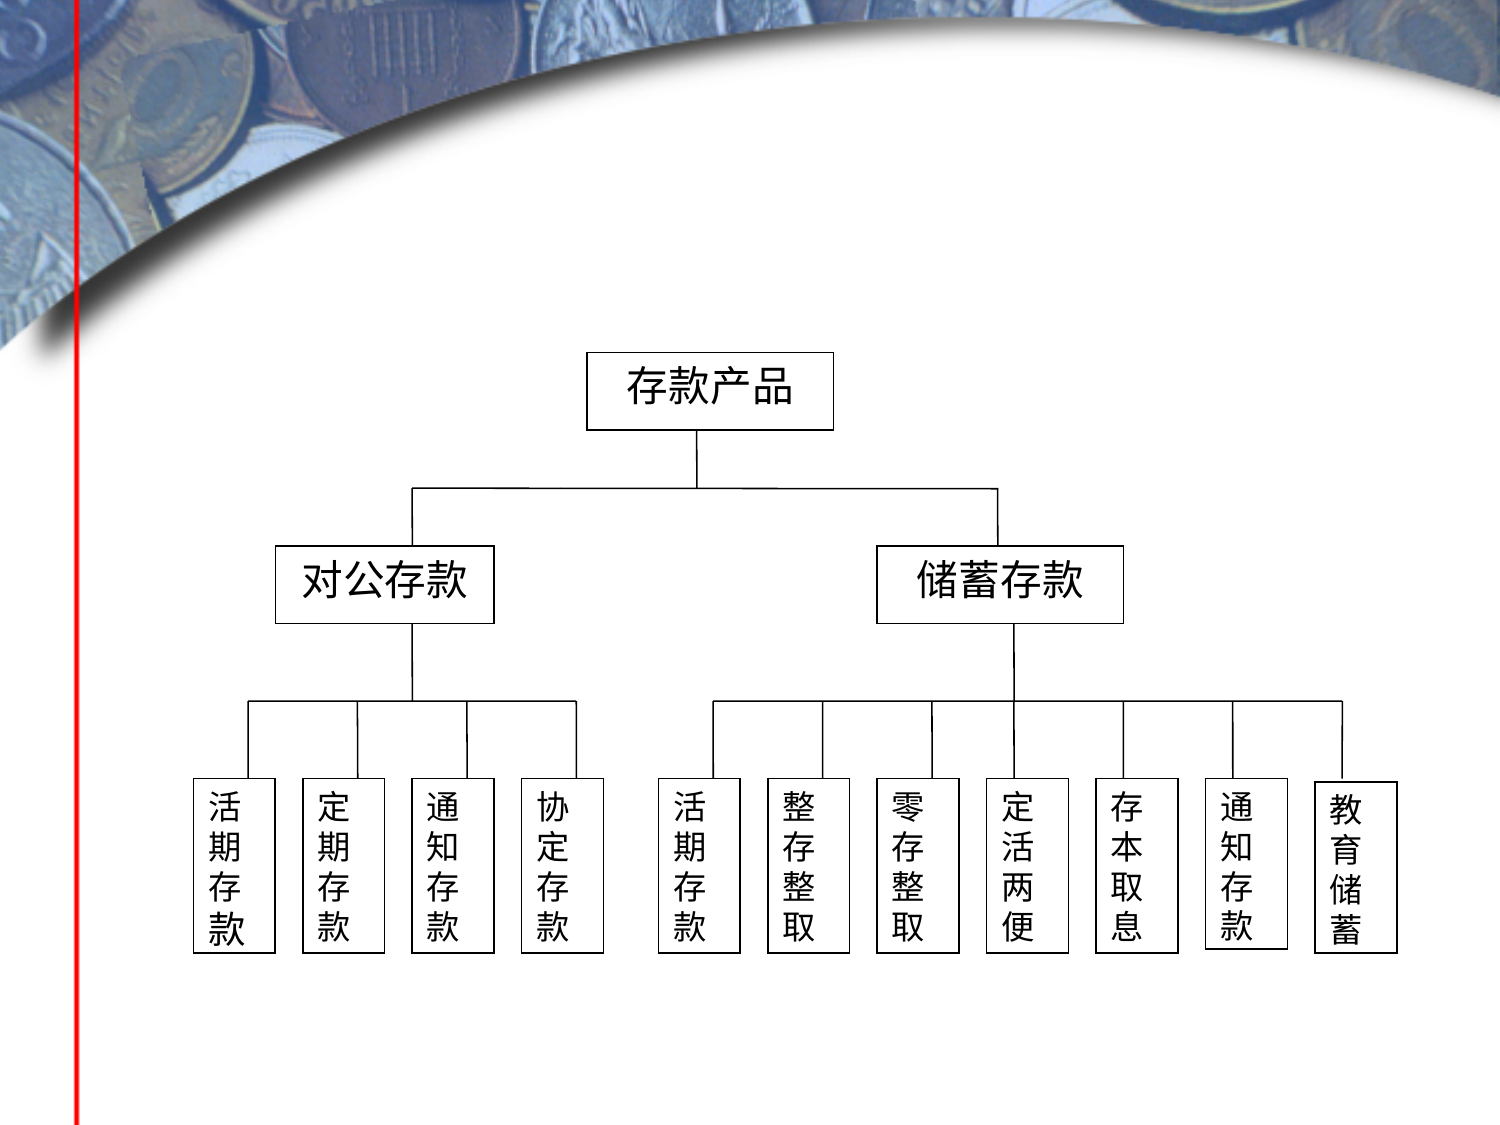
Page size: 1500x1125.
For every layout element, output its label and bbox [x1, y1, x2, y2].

text_box [124, 294, 1411, 1012]
picture [0, 0, 1500, 1125]
